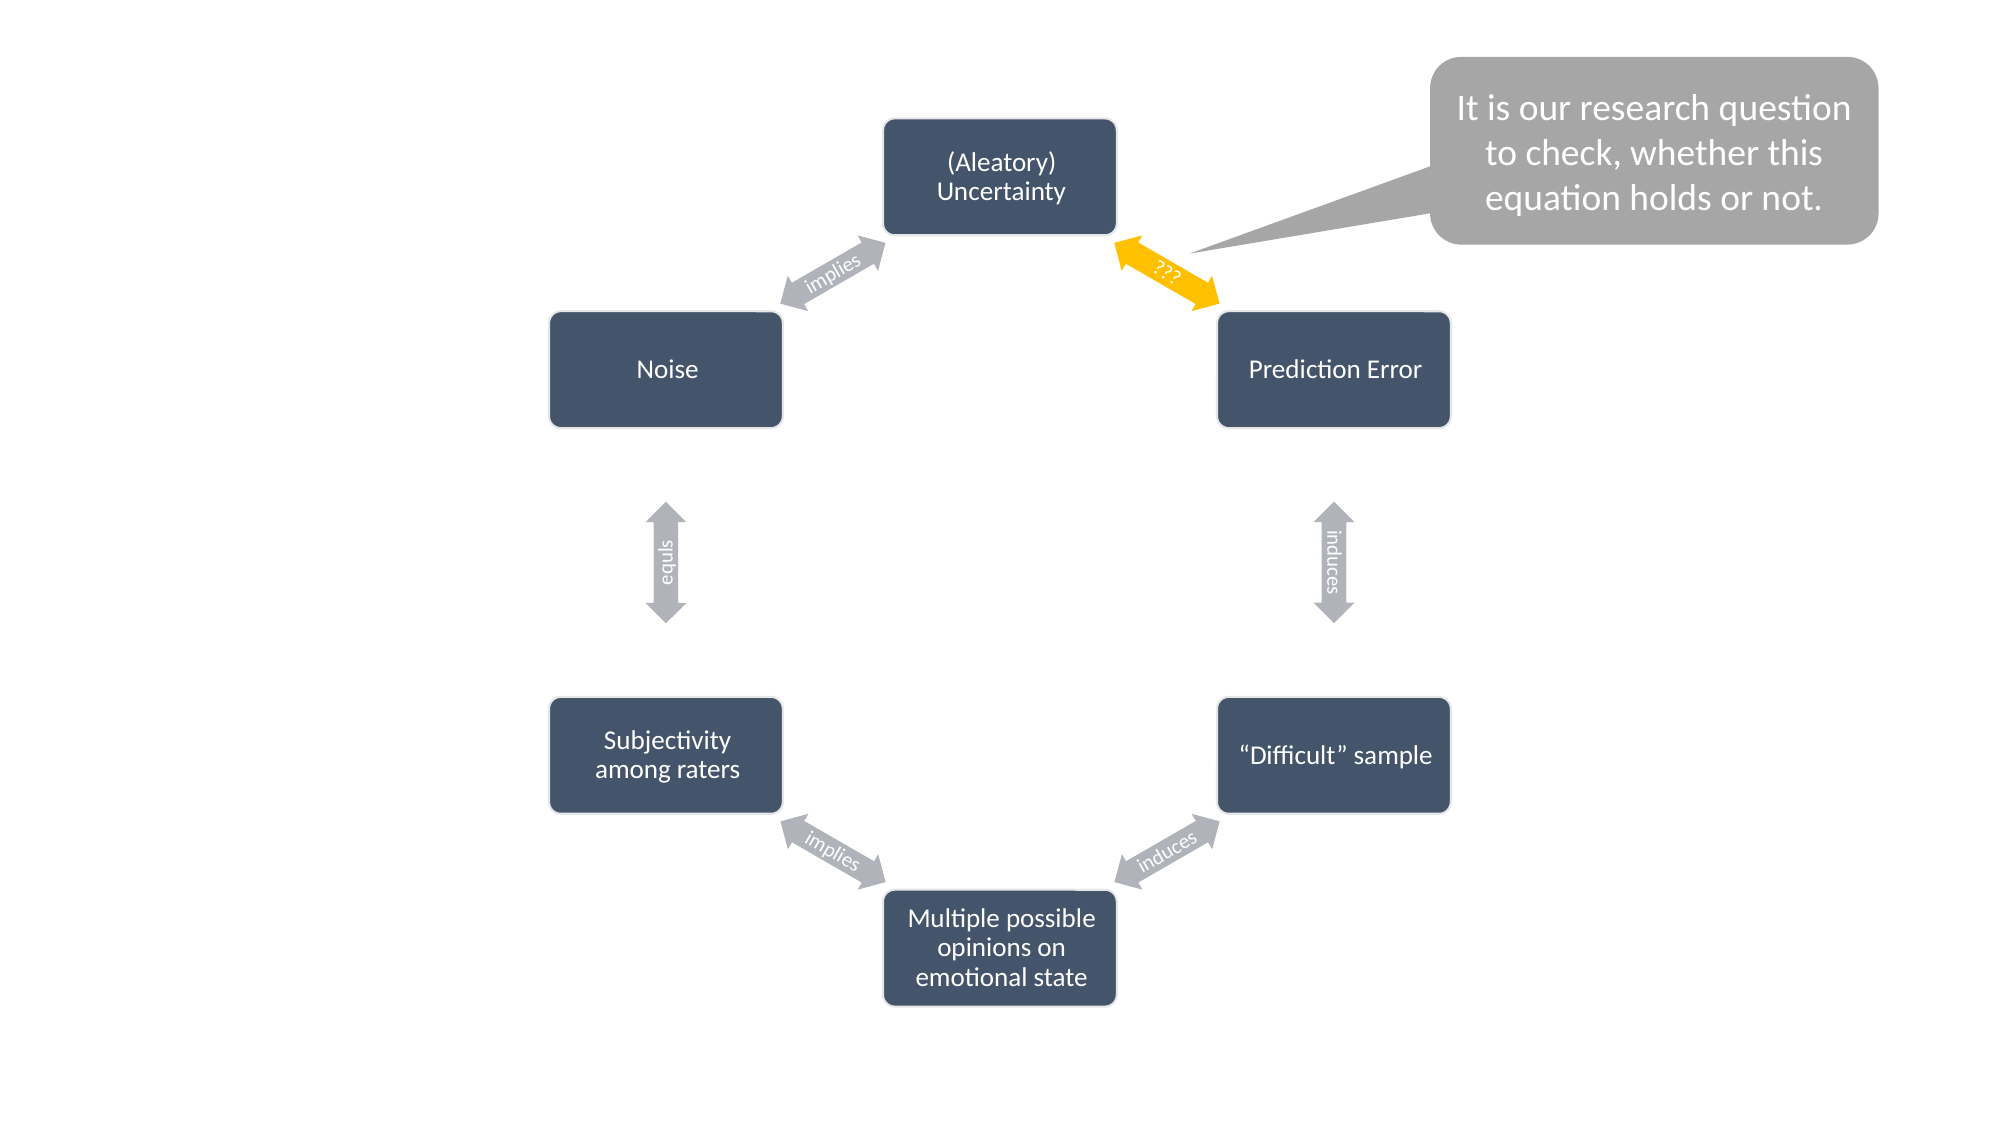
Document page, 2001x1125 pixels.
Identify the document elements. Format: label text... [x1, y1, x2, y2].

text_box It is our research question to check, whether this equation holds or not. [1429, 55, 1880, 246]
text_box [333, 117, 1667, 1007]
